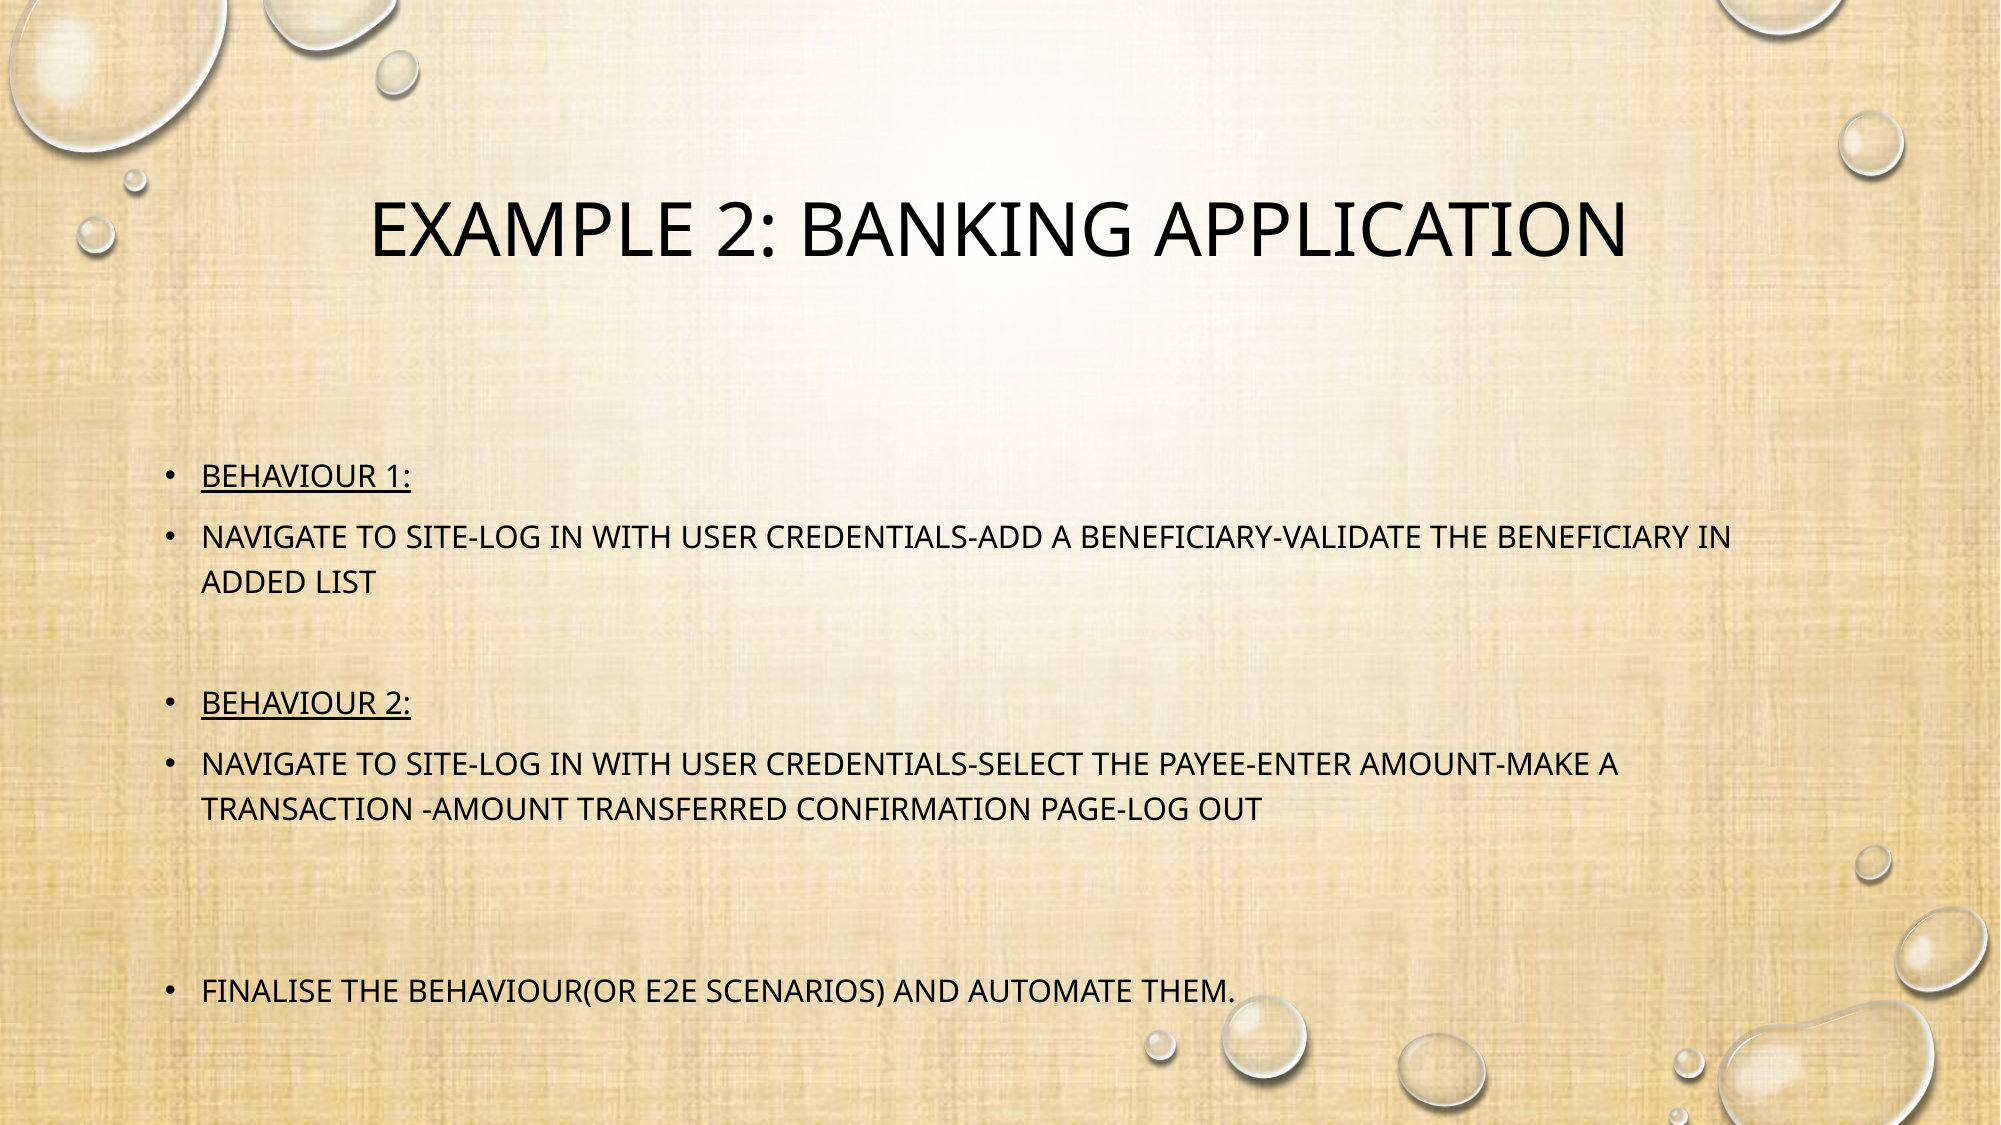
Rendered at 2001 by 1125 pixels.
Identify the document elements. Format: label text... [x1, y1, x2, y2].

picture [0, 0, 2001, 1125]
list Behaviour 1: Navigate to site-Log in with user credentials-Add a beneficiary-Validate the beneficiary in added list Behaviour 2: Navigate to site-Log in with user credentials-select the payee-enter amount-make a transaction -amount transferred confirmation Page-Log out Finalise the behaviour(or E2E scenarios) and automate them. [149, 388, 1851, 1024]
title Example 2: Banking Application [149, 101, 1851, 364]
